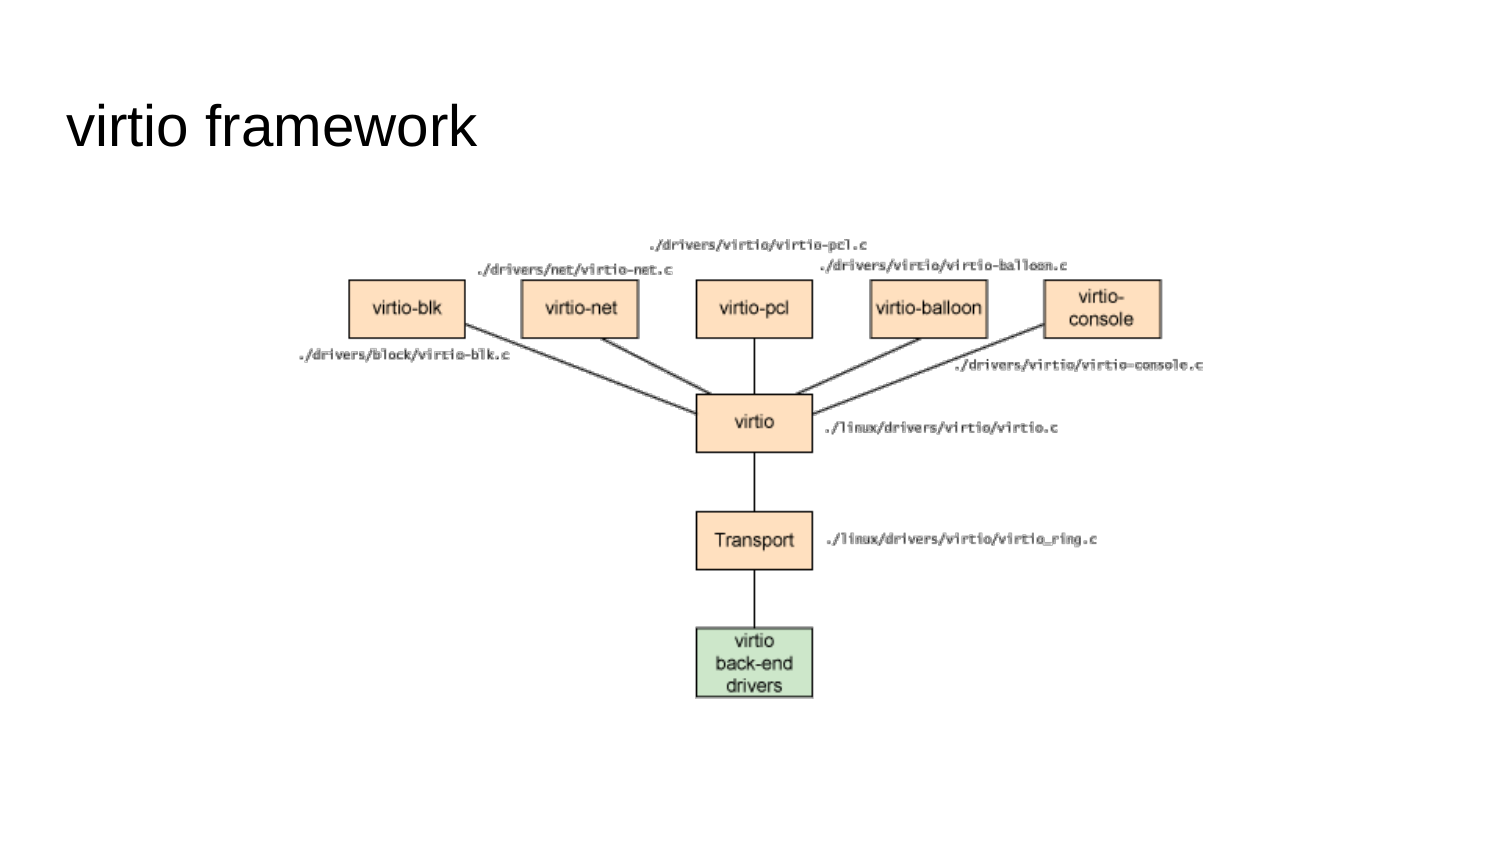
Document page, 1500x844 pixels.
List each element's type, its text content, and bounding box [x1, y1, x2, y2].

picture [297, 239, 1203, 700]
title virtio framework [51, 72, 1449, 167]
